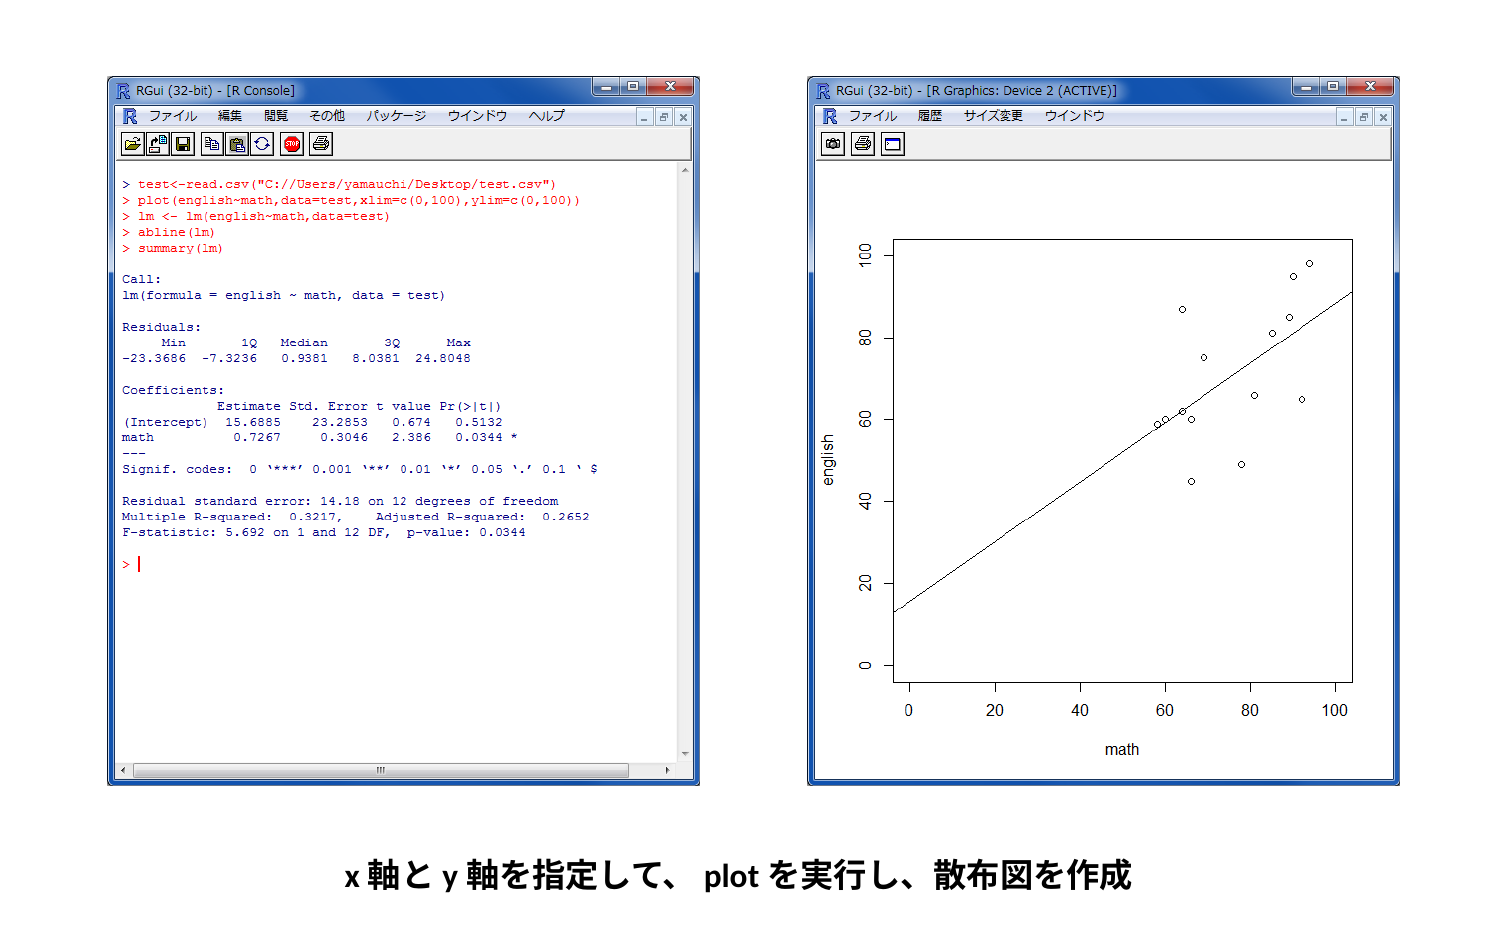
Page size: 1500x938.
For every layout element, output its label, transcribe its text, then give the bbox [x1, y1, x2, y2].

picture [107, 76, 700, 786]
picture [807, 76, 1400, 786]
text_box x軸とy軸を指定して、plotを実行し、散布図を作成 [329, 847, 1148, 902]
